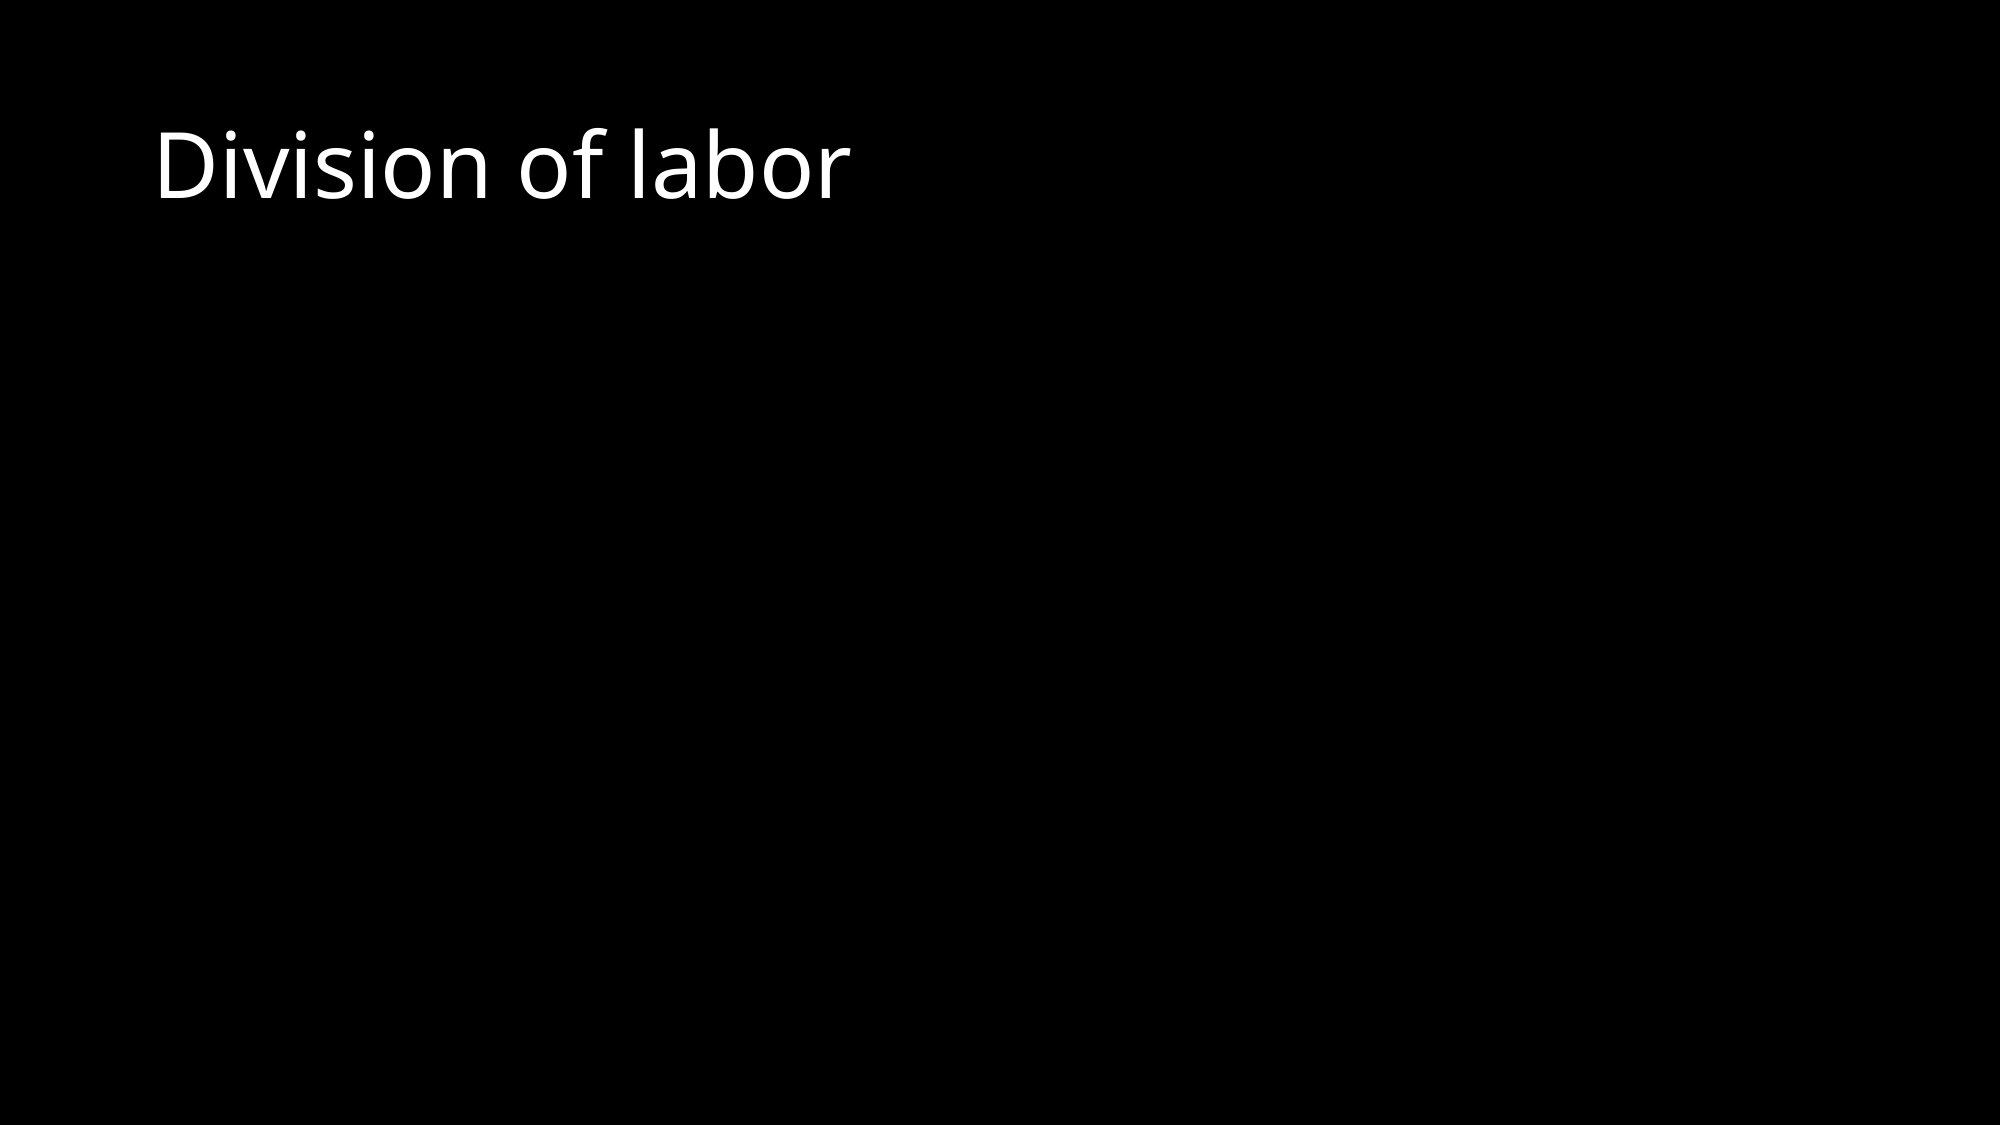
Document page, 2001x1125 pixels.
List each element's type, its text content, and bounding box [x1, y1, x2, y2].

title Division of labor [137, 59, 1863, 278]
